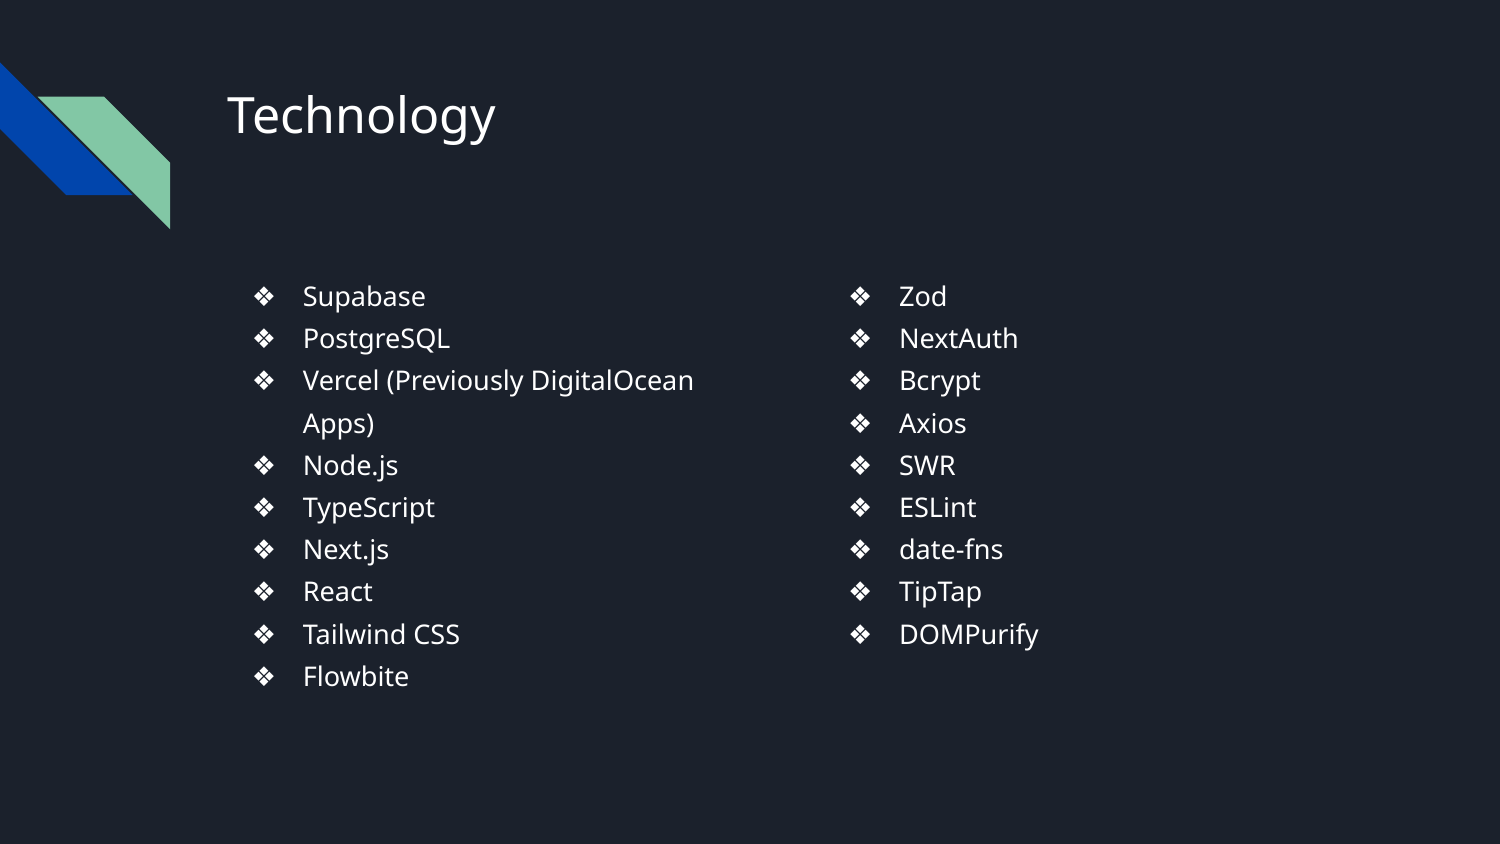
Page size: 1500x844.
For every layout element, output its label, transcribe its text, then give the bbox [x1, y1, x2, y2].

list Zod NextAuth Bcrypt Axios SWR ESLint date-fns TipTap DOMPurify [809, 257, 1368, 735]
list Supabase PostgreSQL Vercel (Previously DigitalOcean Apps) Node.js TypeScript Next.js React Tailwind CSS Flowbite [212, 257, 772, 735]
title Technology [212, 64, 1368, 215]
